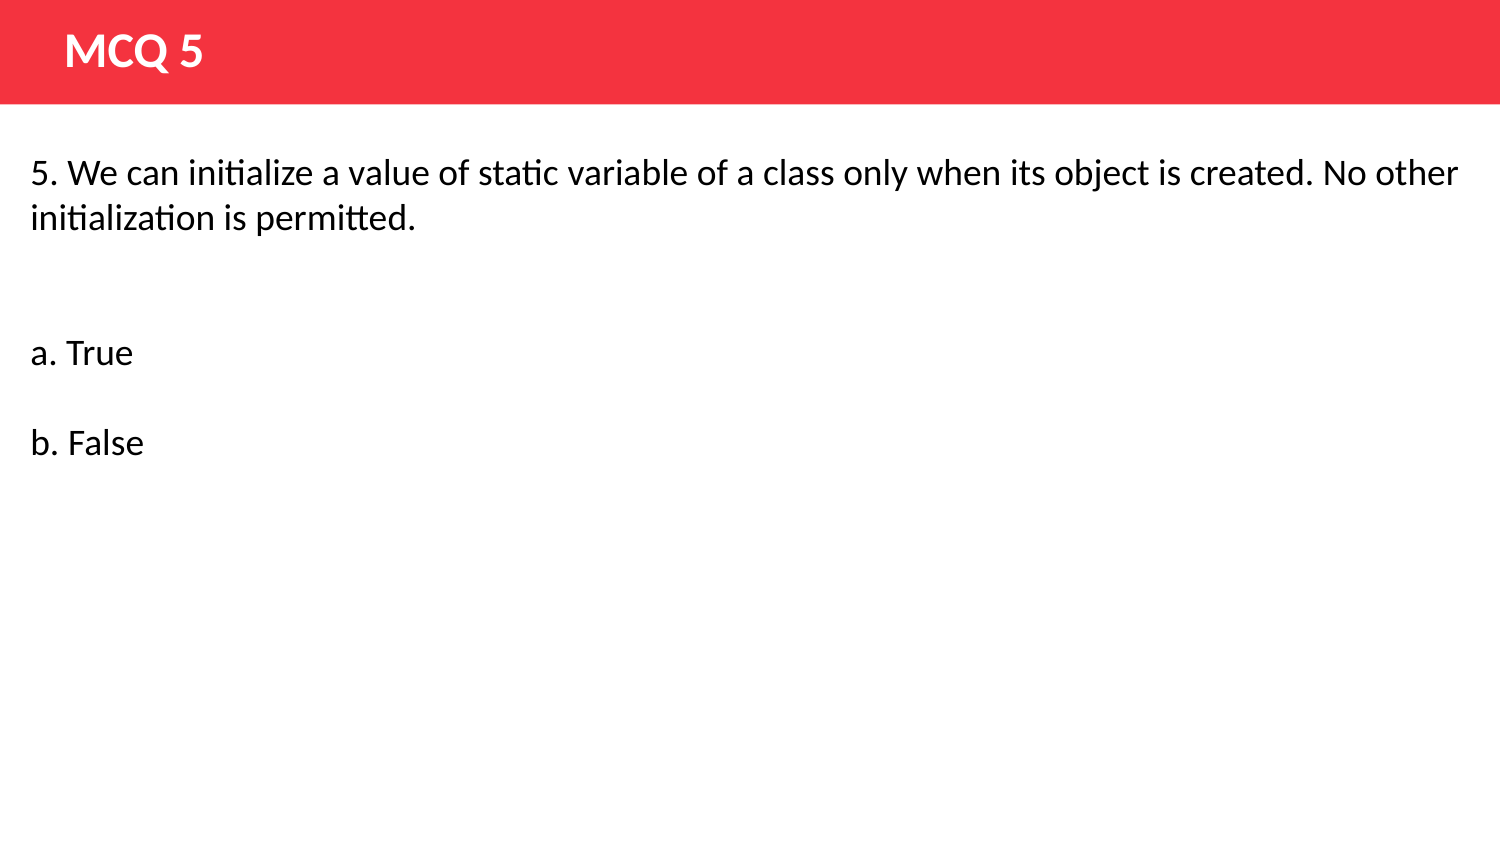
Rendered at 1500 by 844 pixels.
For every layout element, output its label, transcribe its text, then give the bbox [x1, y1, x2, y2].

text_box MCQ 5 [63, 15, 1203, 80]
text_box [0, 0, 1500, 105]
text_box 5. We can initialize a value of static variable of a class only when its object is created. No other initialization is permitted. a. True b. False [15, 133, 1484, 810]
